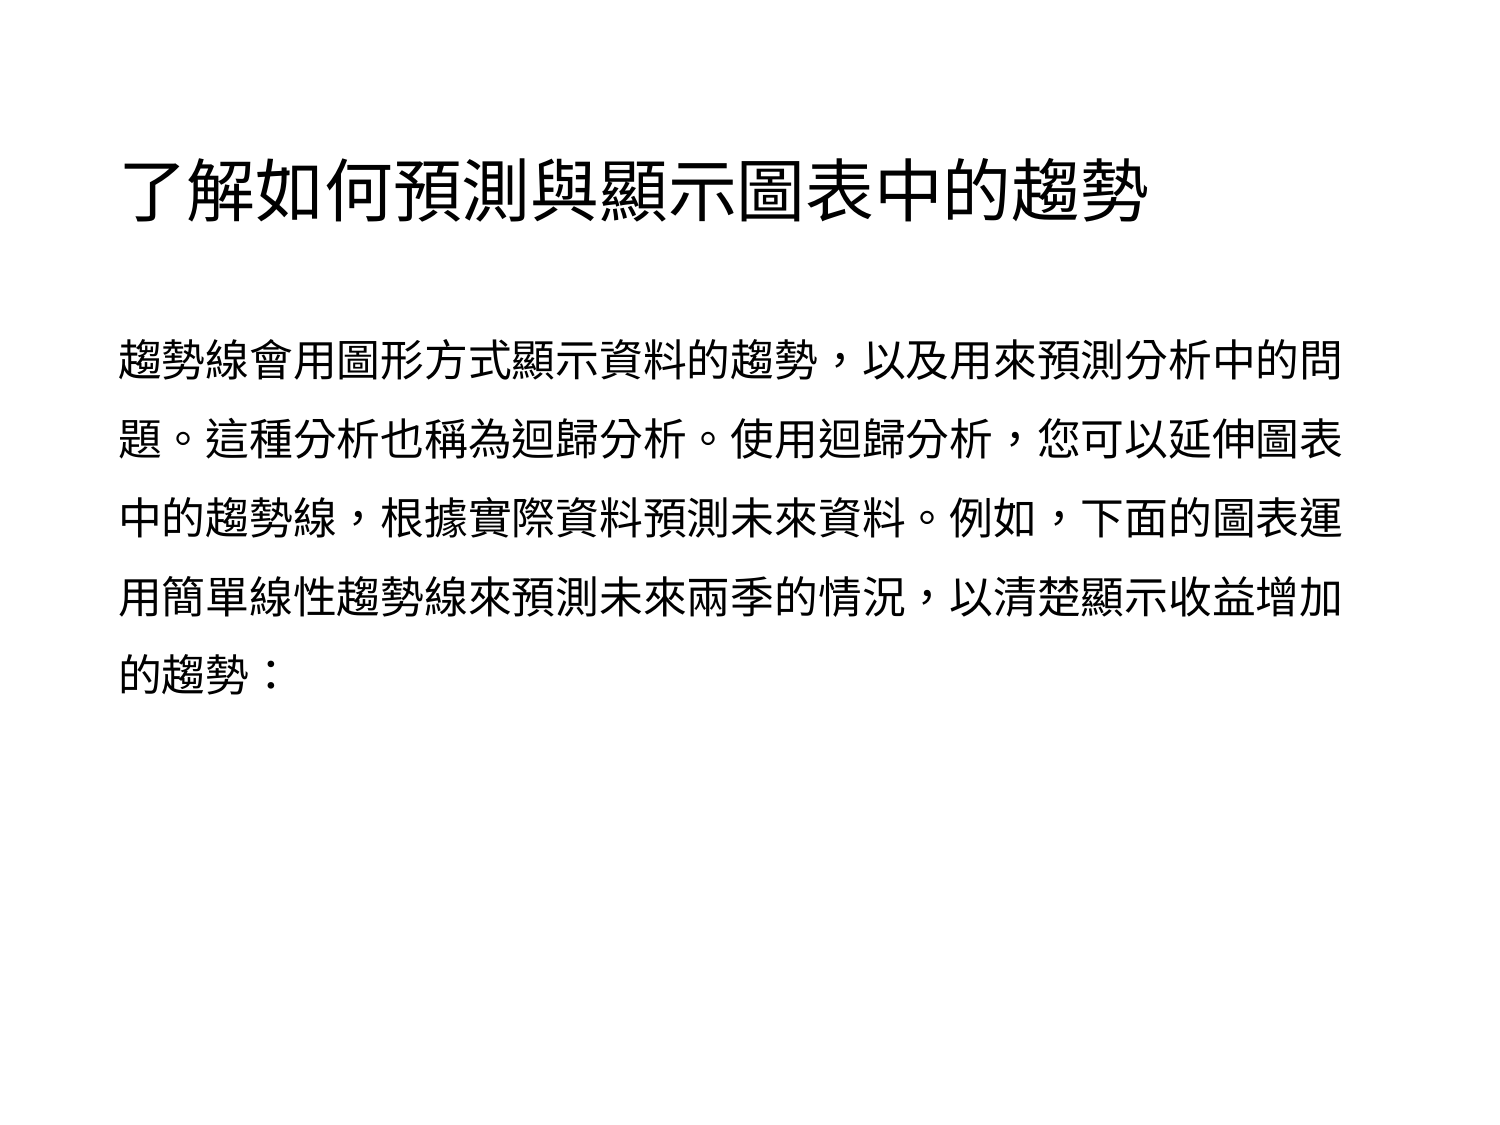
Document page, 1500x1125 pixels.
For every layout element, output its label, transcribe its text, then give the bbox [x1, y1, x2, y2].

title 了解如何預測與顯示圖表中的趨勢 [103, 59, 1397, 278]
list 趨勢線會用圖形方式顯示資料的趨勢，以及用來預測分析中的問題。這種分析也稱為迴歸分析。使用迴歸分析，您可以延伸圖表中的趨勢線，根據實際資料預測未來資料。例如，下面的圖表運用簡單線性趨勢線來預測未來兩季的情況，以清楚顯示收益增加的趨勢： [103, 299, 1397, 1014]
